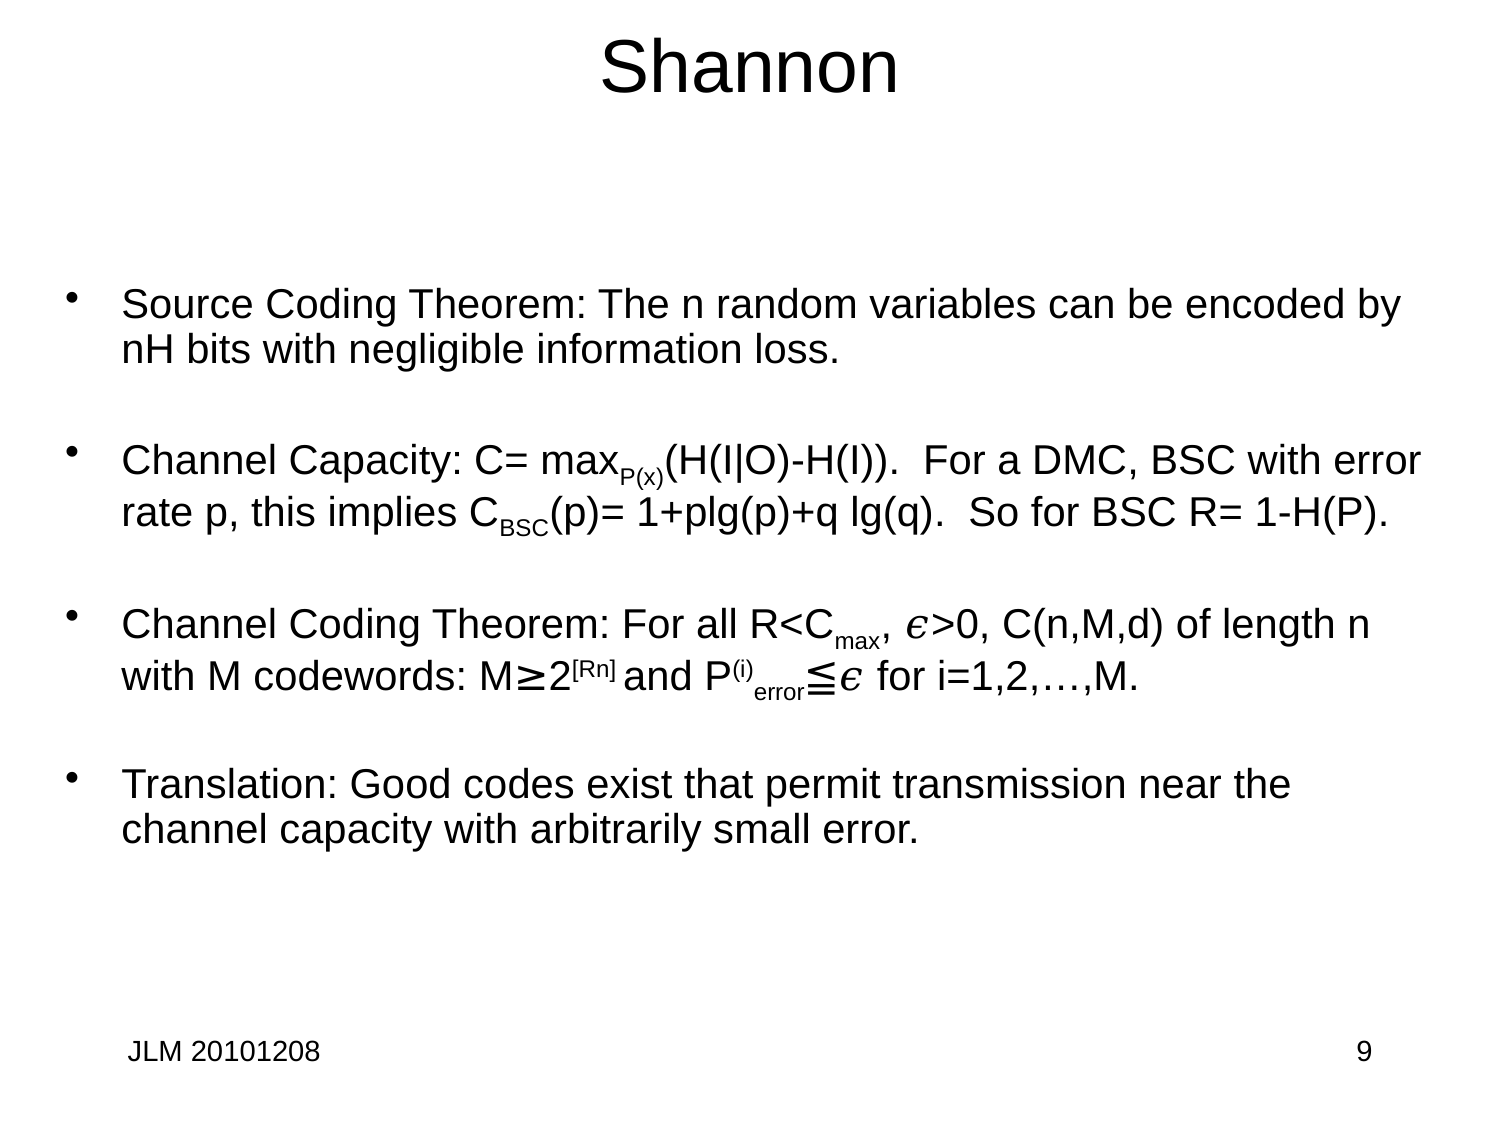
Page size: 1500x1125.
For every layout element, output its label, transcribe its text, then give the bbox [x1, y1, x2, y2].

slide_number JLM 20101208 [111, 1024, 426, 1101]
list Source Coding Theorem: The n random variables can be encoded by nH bits with negligible information loss. Channel Capacity: C= maxP(x)(H(I|O)-H(I)). For a DMC, BSC with error rate p, this implies CBSC(p)= 1+plg(p)+q lg(q). So for BSC R= 1-H(P). Channel Coding Theorem: For all R<Cmax, 𝜖>0, C(n,M,d) of length n with M codewords: M≥2[Rn] and P(i)error≦𝜖 for i=1,2,…,M. Translation: Good codes exist that permit transmission near the channel capacity with arbitrarily small error. [49, 274, 1463, 913]
title Shannon [112, 0, 1388, 126]
slide_number 9 [1074, 1024, 1388, 1101]
